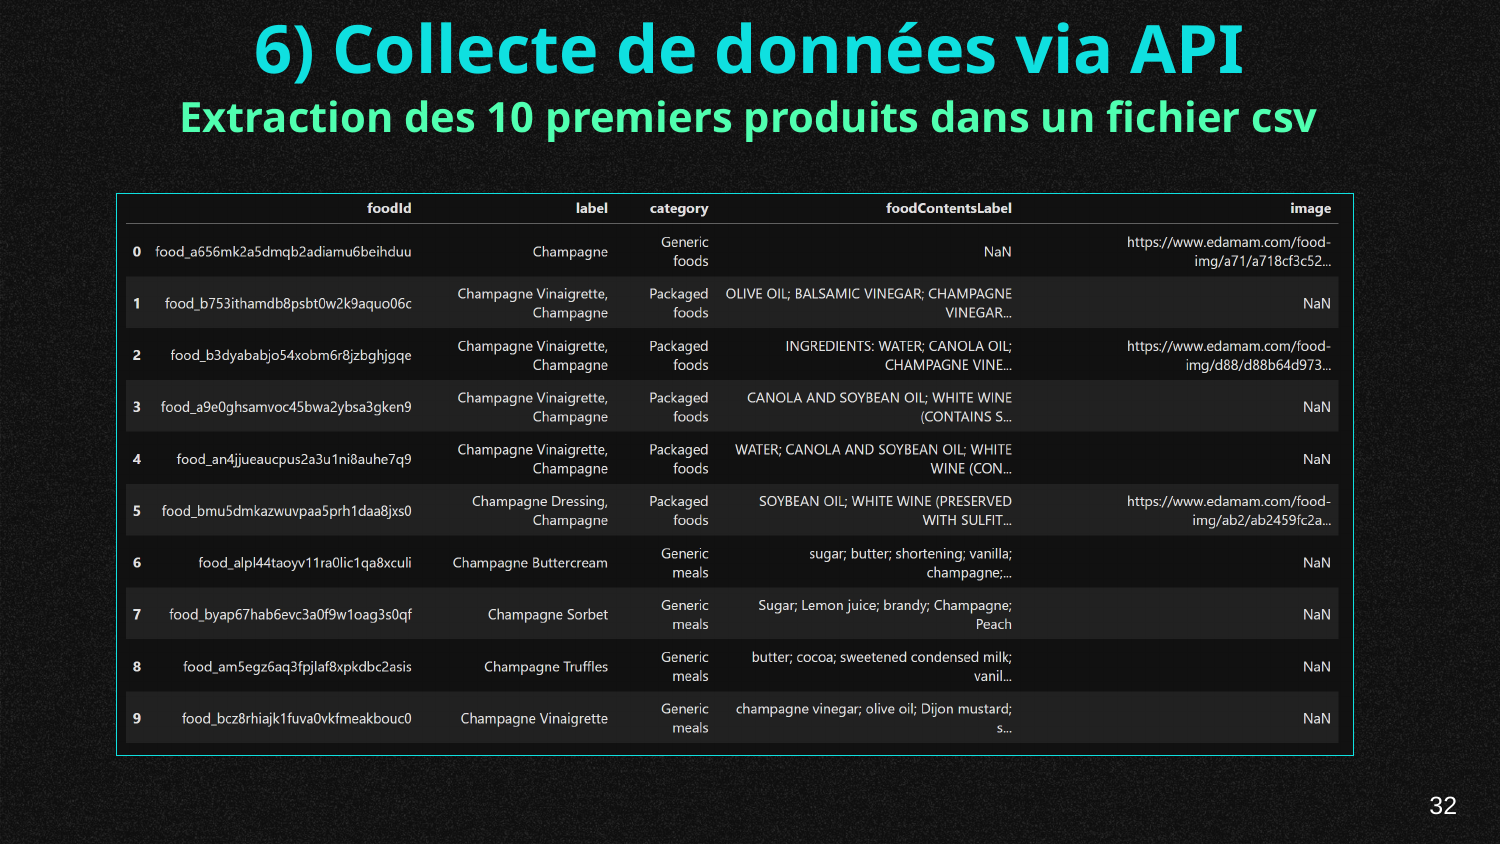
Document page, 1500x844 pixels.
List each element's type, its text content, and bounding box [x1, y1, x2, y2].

text_box 6) Collecte de données via API [0, 0, 1500, 113]
text_box Extraction des 10 premiers produits dans un fichier csv [0, 75, 1499, 154]
picture [116, 193, 1355, 756]
